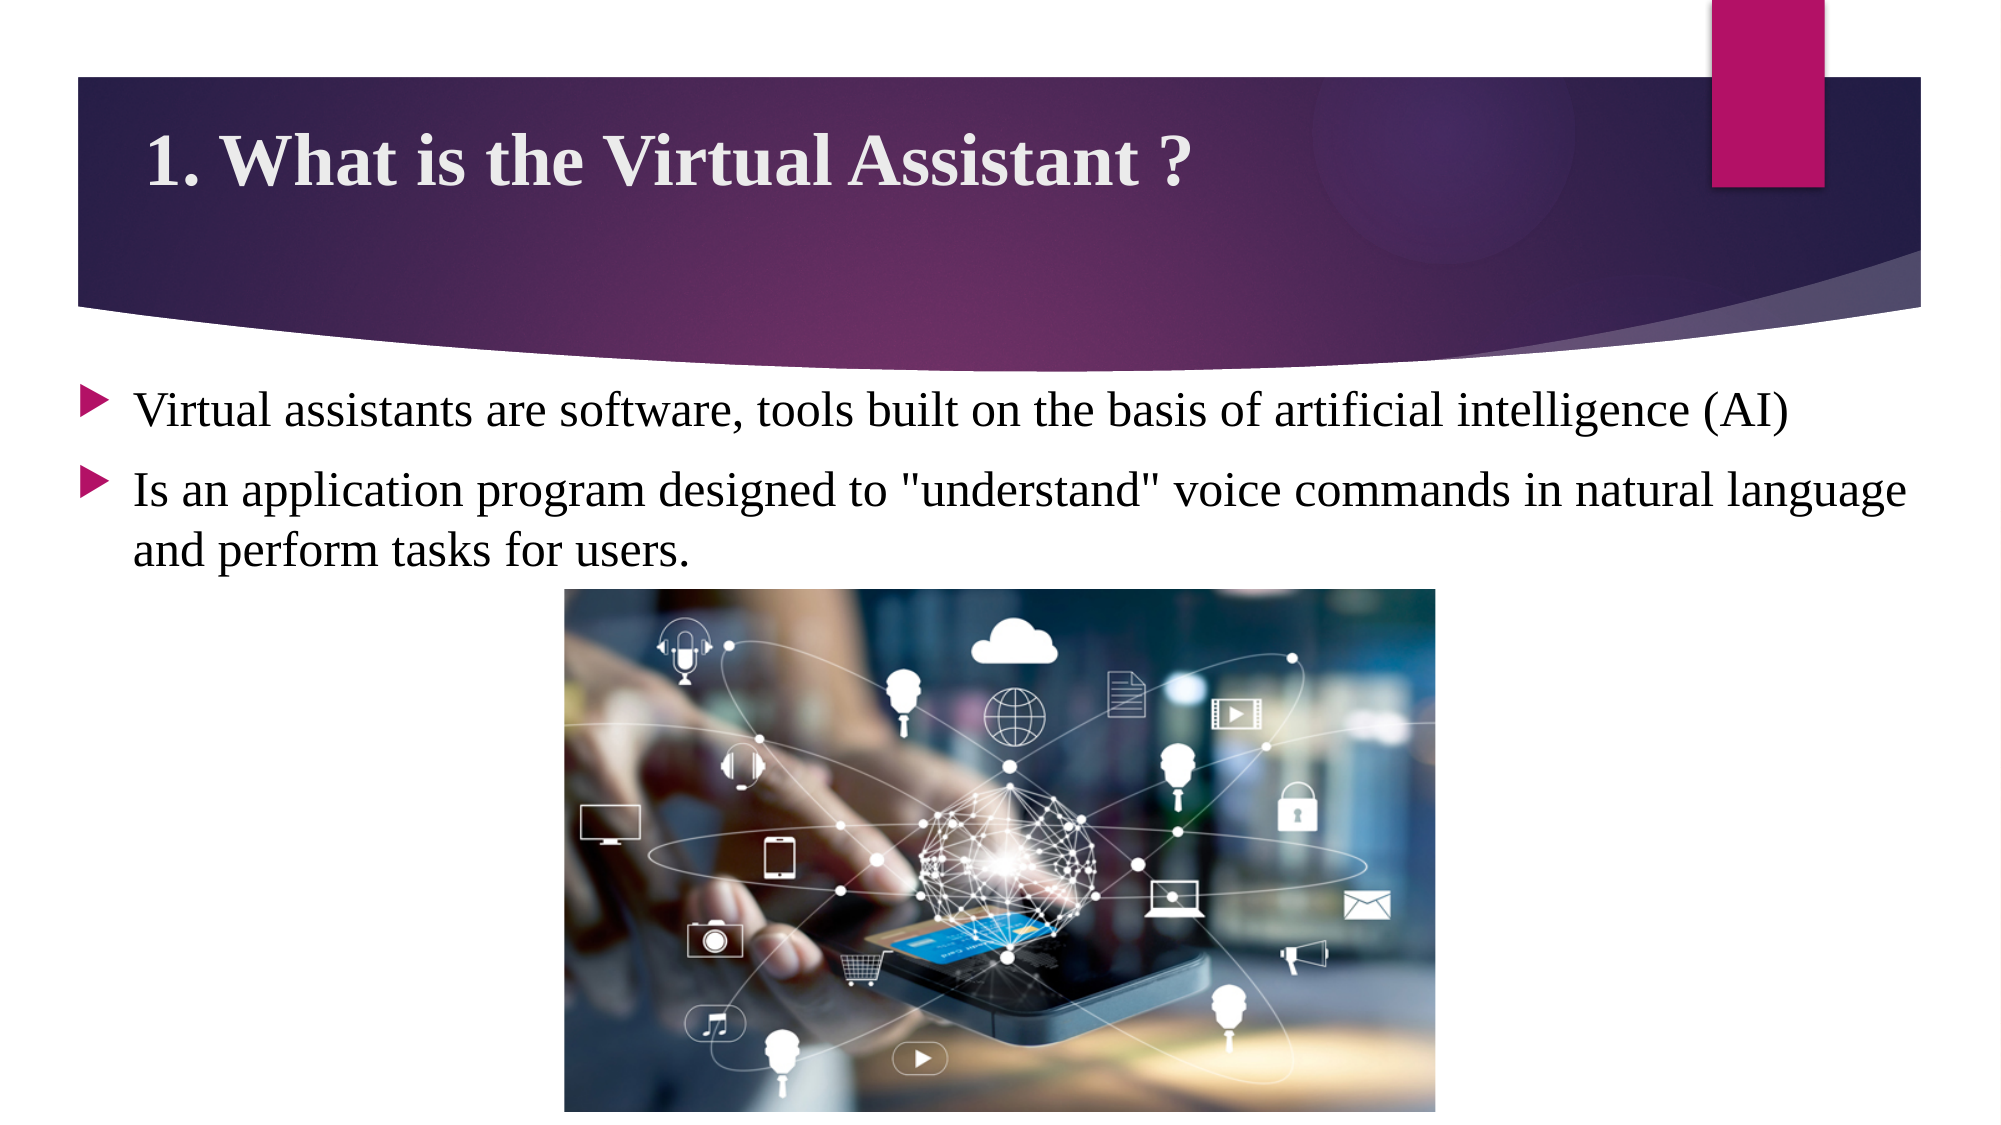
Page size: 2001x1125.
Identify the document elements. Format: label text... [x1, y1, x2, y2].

list Virtual assistants are software, tools built on the basis of artificial intelligence (AI) Is an application program designed to "understand" voice commands in natural language and perform tasks for users. [61, 368, 2000, 617]
text_box [564, 589, 1436, 1112]
title 1. What is the Virtual Assistant ? [129, 141, 1567, 258]
